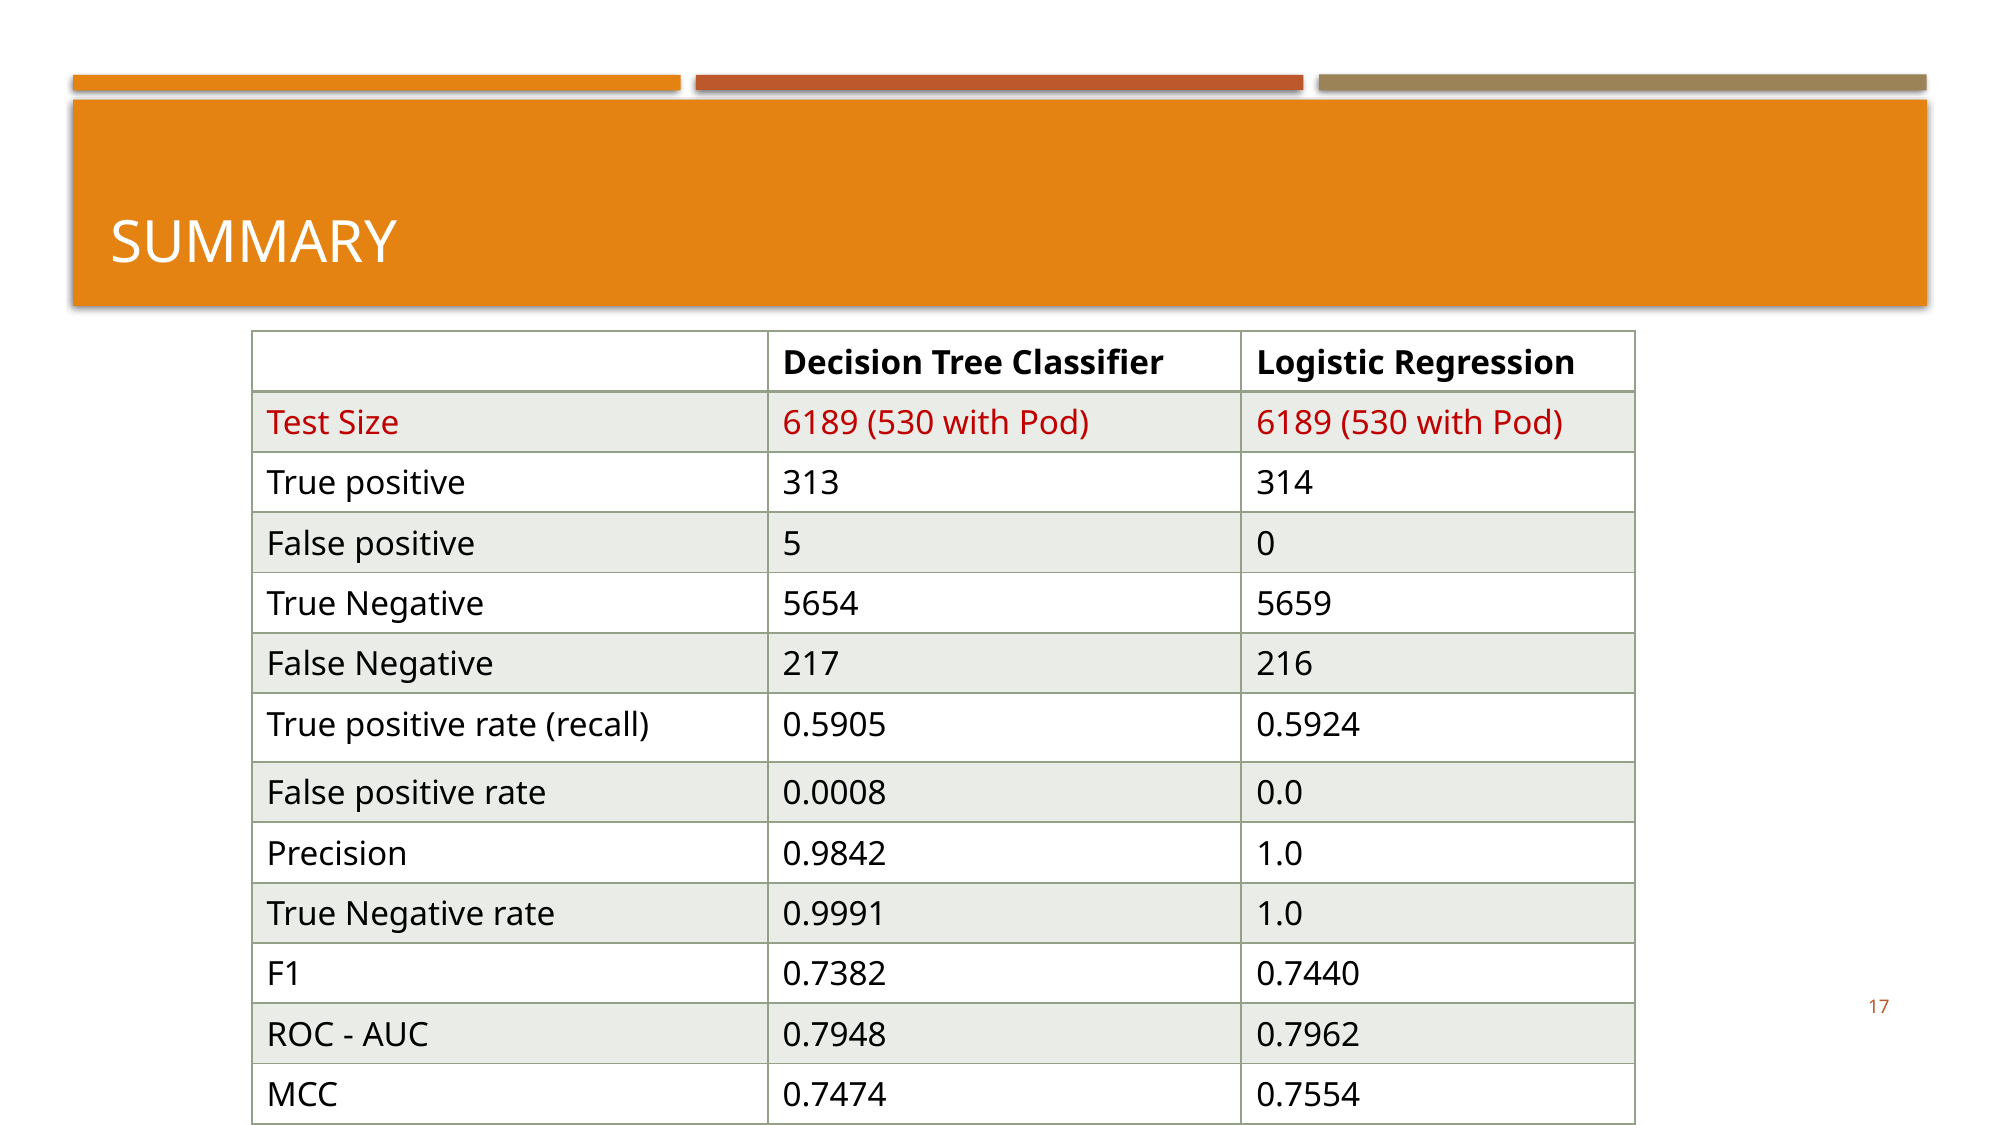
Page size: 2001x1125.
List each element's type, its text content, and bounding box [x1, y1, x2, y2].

table_cell 0 [1242, 513, 1634, 572]
table_cell F1 [253, 944, 767, 1002]
table_cell 0.7948 [769, 1004, 1240, 1063]
table_cell 6189 (530 with Pod) [769, 393, 1240, 451]
table_cell Test Size [253, 393, 767, 451]
table_header Decision Tree Classifier [769, 332, 1240, 390]
table_cell 5 [769, 513, 1240, 572]
table_cell 5659 [1242, 573, 1634, 632]
table_cell 0.7474 [769, 1064, 1240, 1123]
table_header [253, 332, 767, 390]
table_cell 0.5905 [769, 694, 1240, 761]
table_cell 217 [769, 634, 1240, 692]
table_cell 0.0008 [769, 763, 1240, 821]
table_cell 1.0 [1242, 823, 1634, 882]
table_cell 314 [1242, 453, 1634, 511]
table_cell 0.7382 [769, 944, 1240, 1002]
table_cell True positive rate (recall) [253, 694, 767, 761]
title Summary [95, 119, 1905, 282]
table_cell 6189 (530 with Pod) [1242, 393, 1634, 451]
table_cell 0.5924 [1242, 694, 1634, 761]
table_cell Precision [253, 823, 767, 882]
table_cell 1.0 [1242, 884, 1634, 942]
table_cell MCC [253, 1064, 767, 1123]
table_cell False positive [253, 513, 767, 572]
table_cell 0.7440 [1242, 944, 1634, 1002]
table_cell 0.9842 [769, 823, 1240, 882]
table_cell ROC - AUC [253, 1004, 767, 1063]
table_cell False Negative [253, 634, 767, 692]
table_cell 0.0 [1242, 763, 1634, 821]
table_cell 0.9991 [769, 884, 1240, 942]
table_cell False positive rate [253, 763, 767, 821]
table_cell True Negative [253, 573, 767, 632]
table_cell 216 [1242, 634, 1634, 692]
table_cell True Negative rate [253, 884, 767, 942]
table_cell 0.7962 [1242, 1004, 1634, 1063]
table_cell True positive [253, 453, 767, 511]
table_header Logistic Regression [1242, 332, 1634, 390]
slide_number 17 [1732, 977, 1905, 1037]
table_cell 5654 [769, 573, 1240, 632]
table_cell 0.7554 [1242, 1064, 1634, 1123]
table_cell 313 [769, 453, 1240, 511]
